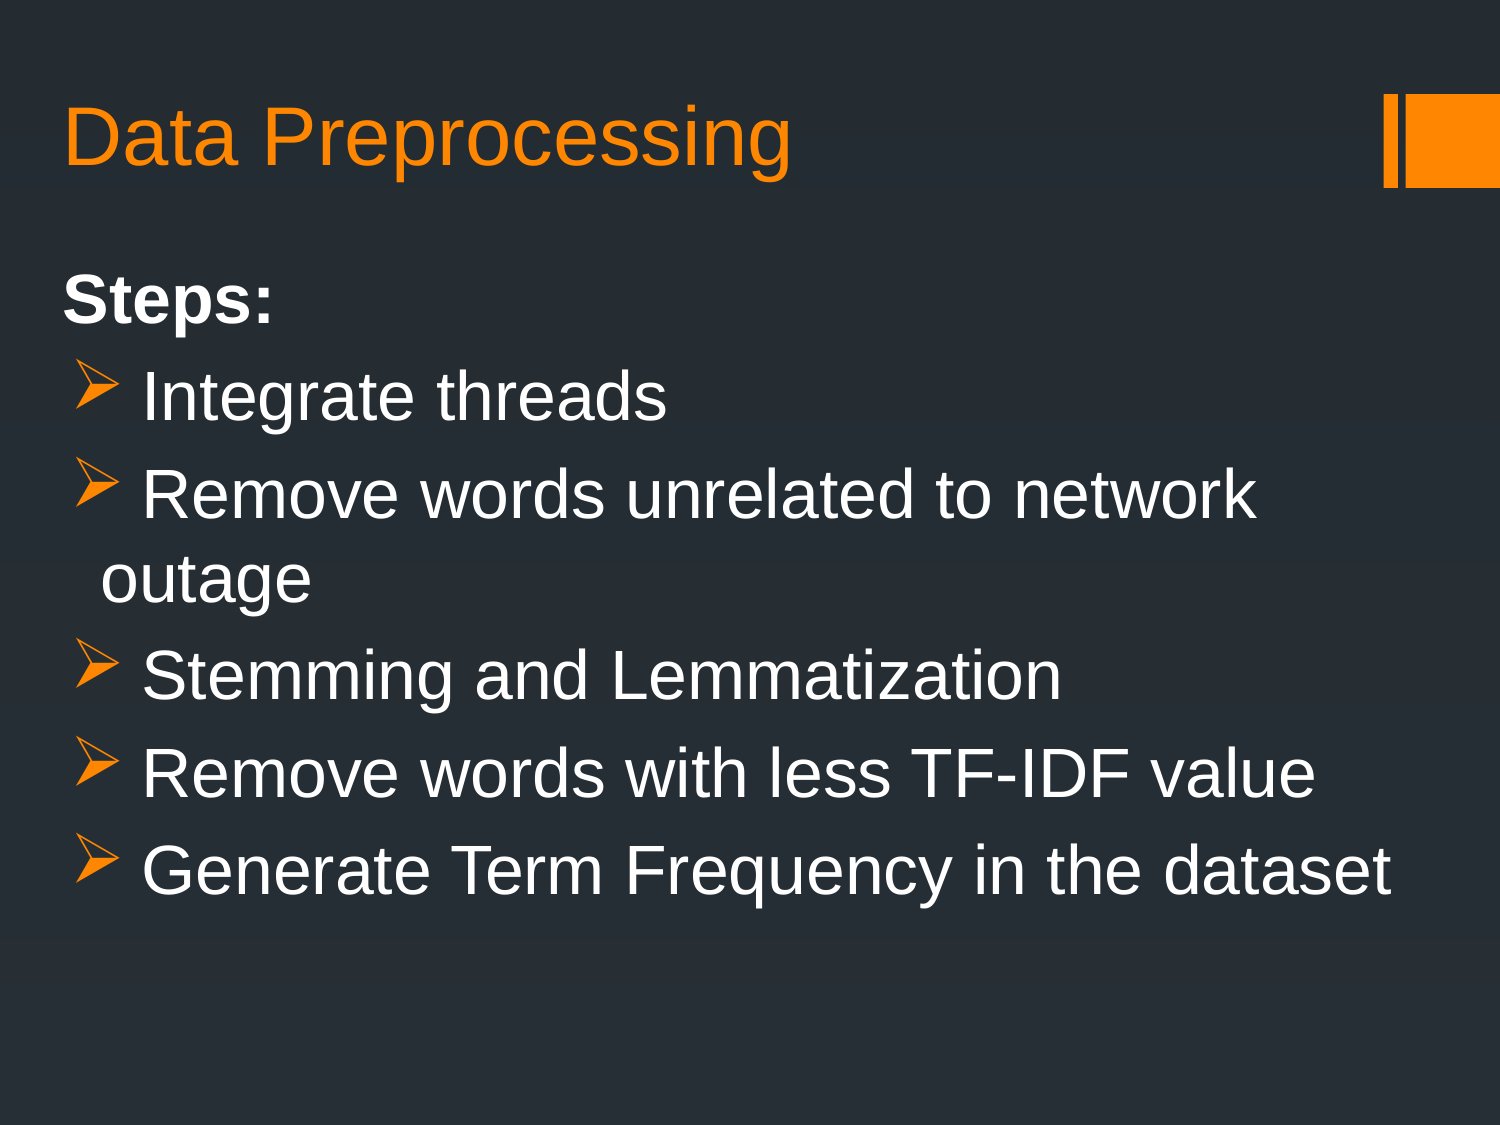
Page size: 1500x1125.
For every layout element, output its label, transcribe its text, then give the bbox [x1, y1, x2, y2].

title Data Preprocessing [47, 0, 1248, 190]
list Steps: Integrate threads Remove words unrelated to network outage Stemming and Lemmatization Remove words with less TF-IDF value Generate Term Frequency in the dataset [47, 246, 1492, 917]
